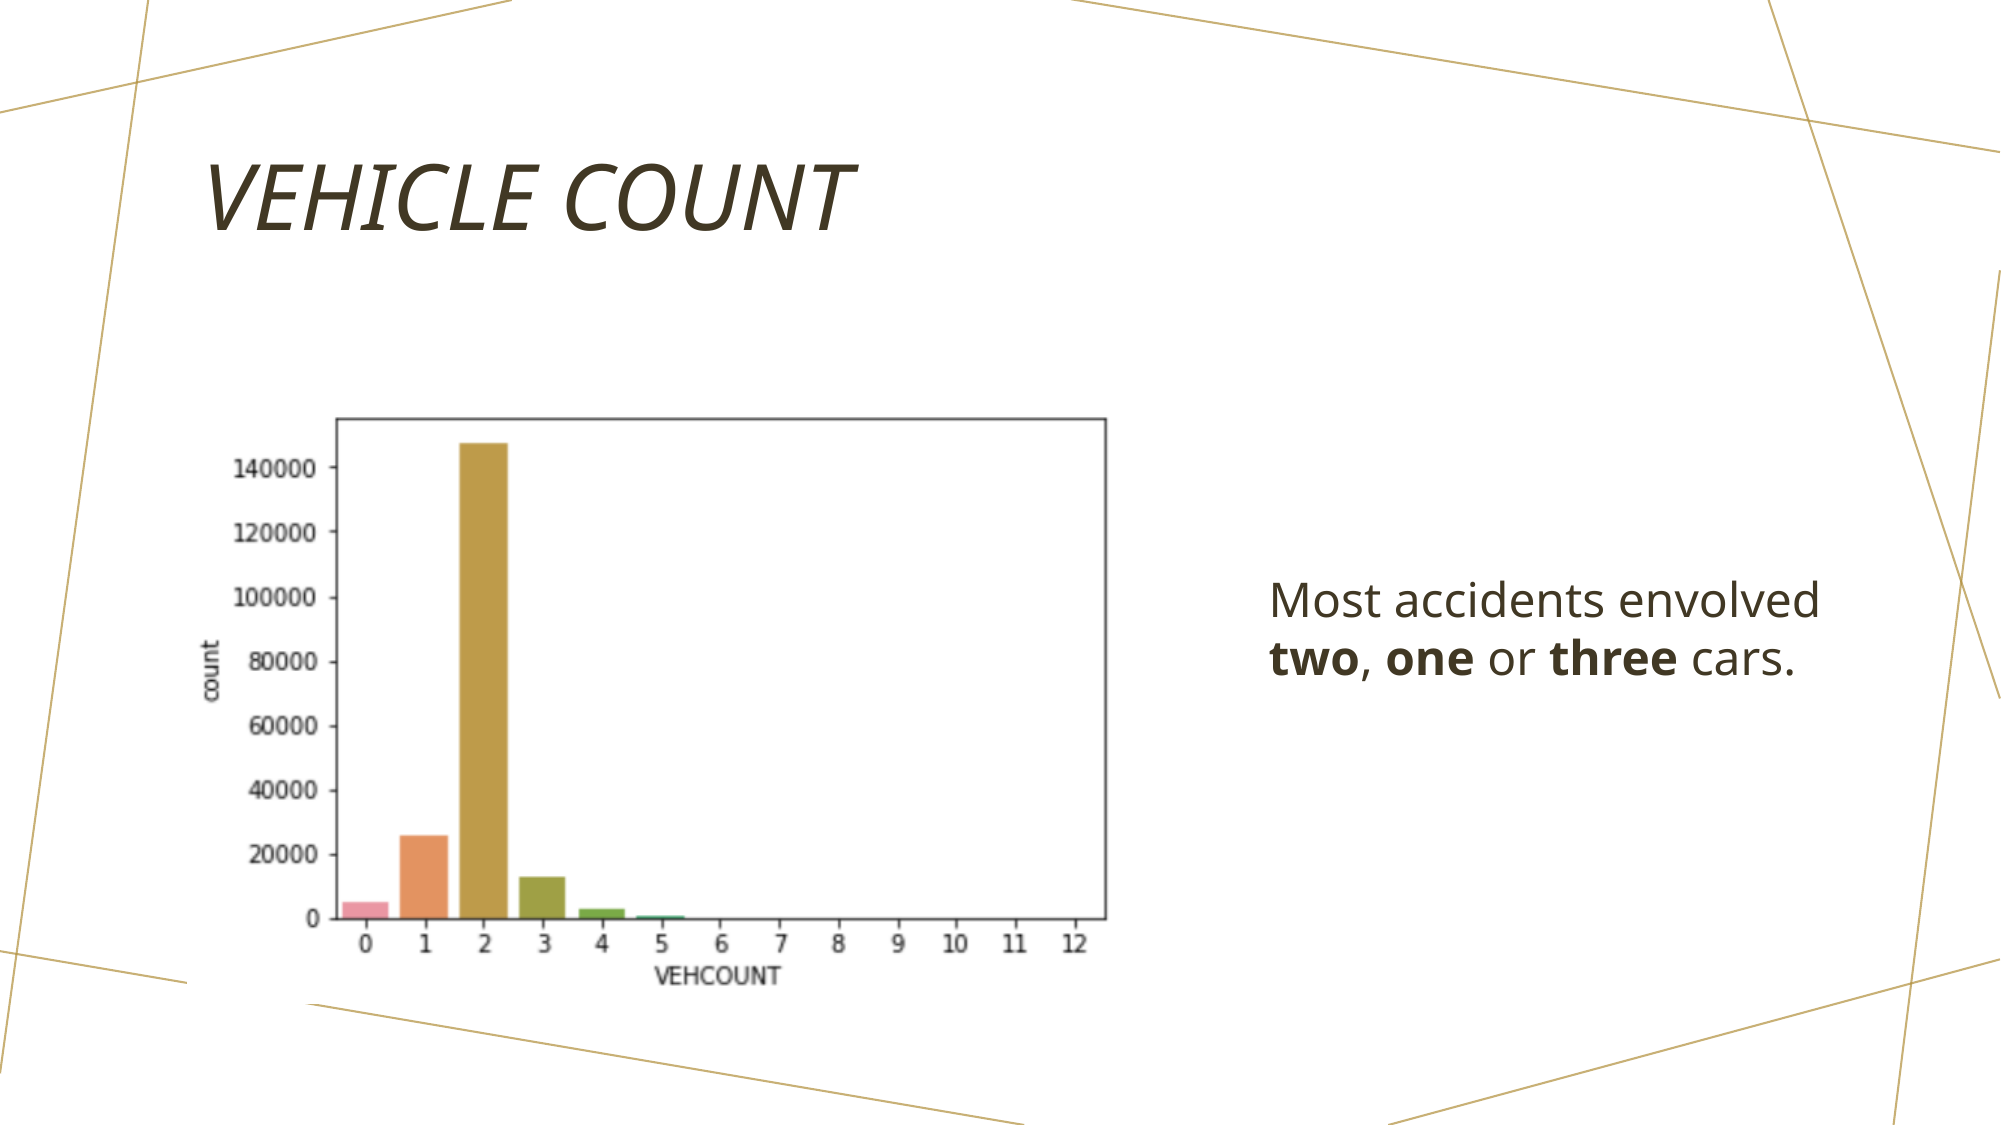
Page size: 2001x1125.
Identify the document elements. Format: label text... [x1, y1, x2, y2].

list Most accidents envolved two, one or three cars. [1253, 562, 1848, 744]
picture [187, 392, 1152, 1004]
title Vehicle count [187, 87, 1813, 315]
